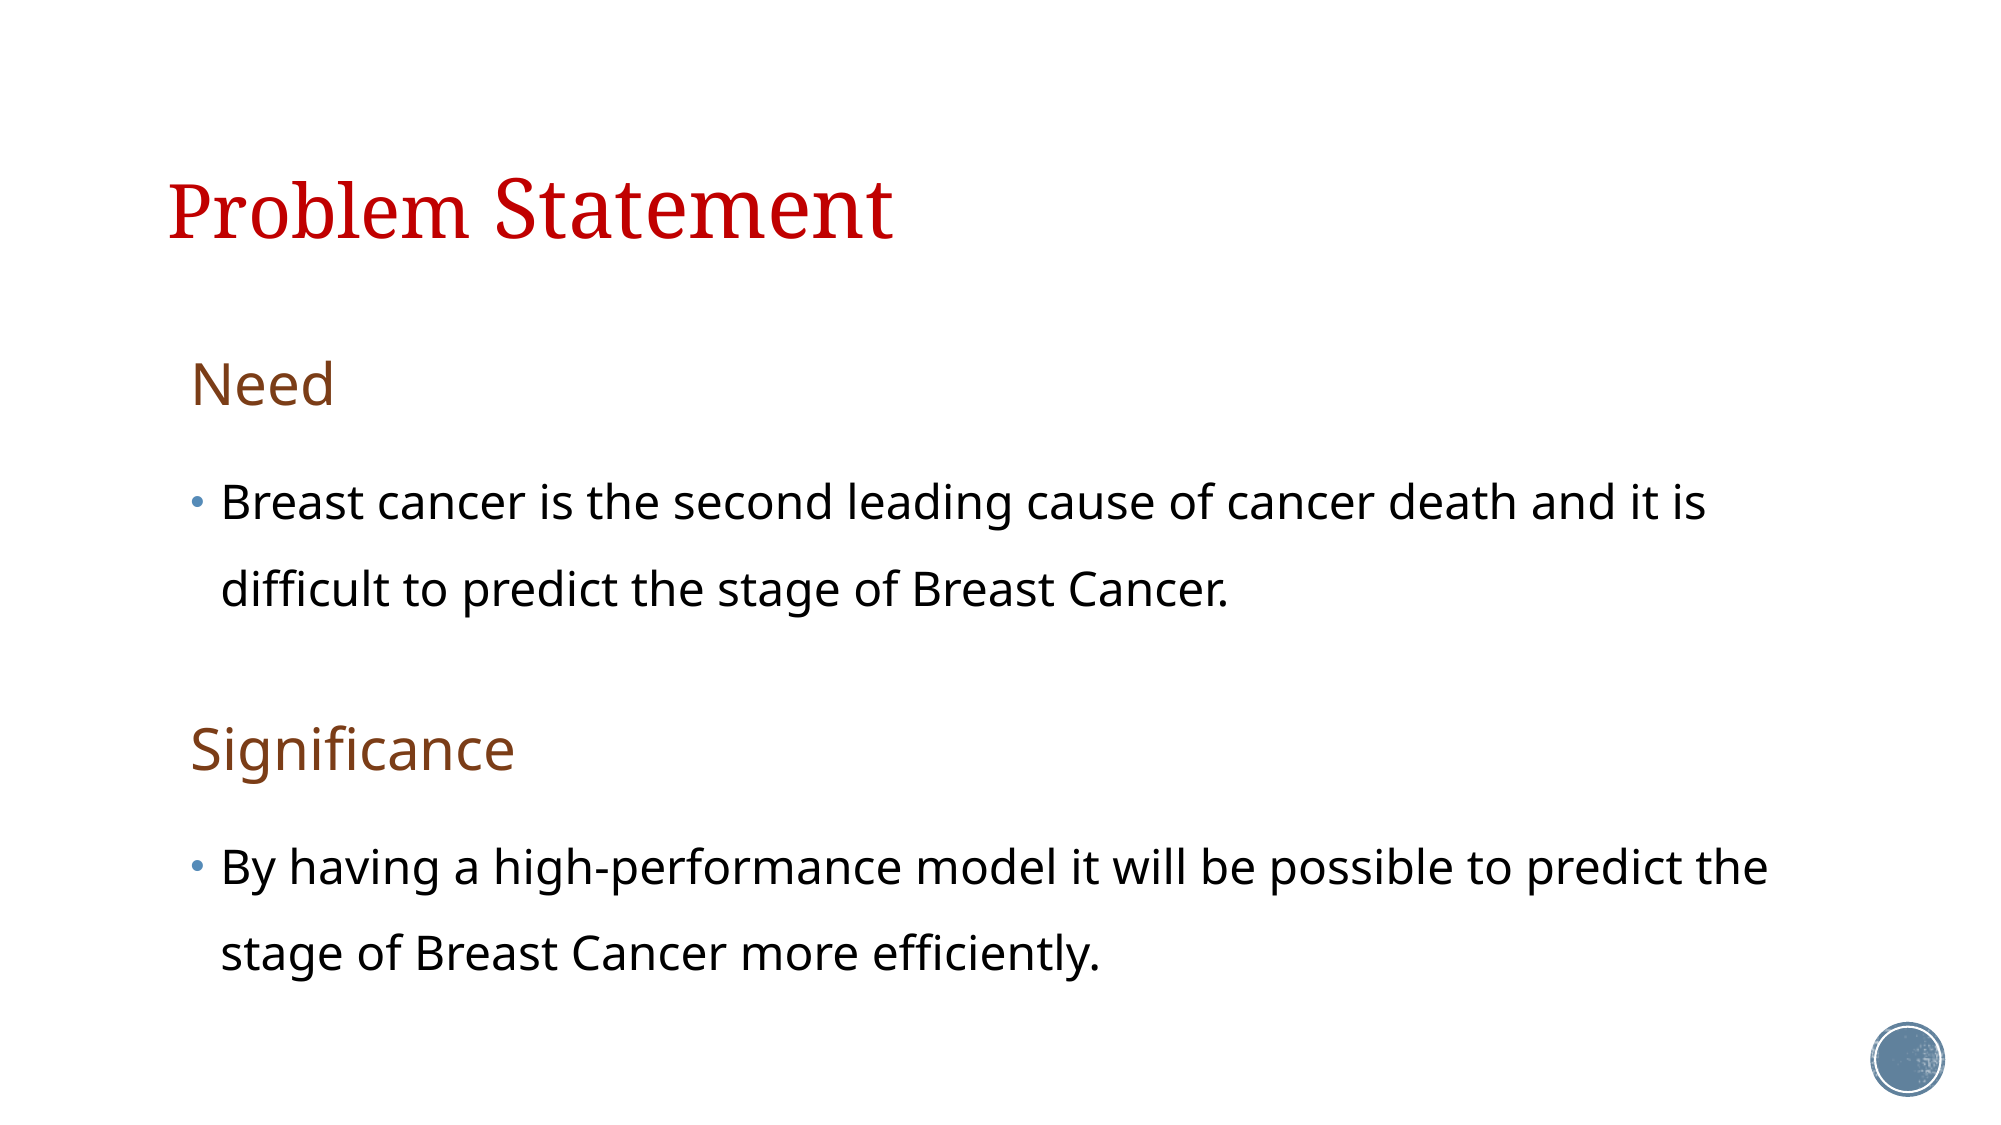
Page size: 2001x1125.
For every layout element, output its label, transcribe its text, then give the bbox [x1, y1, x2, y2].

title Problem Statement [152, 79, 1826, 344]
list Need Breast cancer is the second leading cause of cancer death and it is difficult to predict the stage of Breast Cancer. Significance By having a high-performance model it will be possible to predict the stage of Breast Cancer more efficiently. [175, 348, 1826, 1013]
